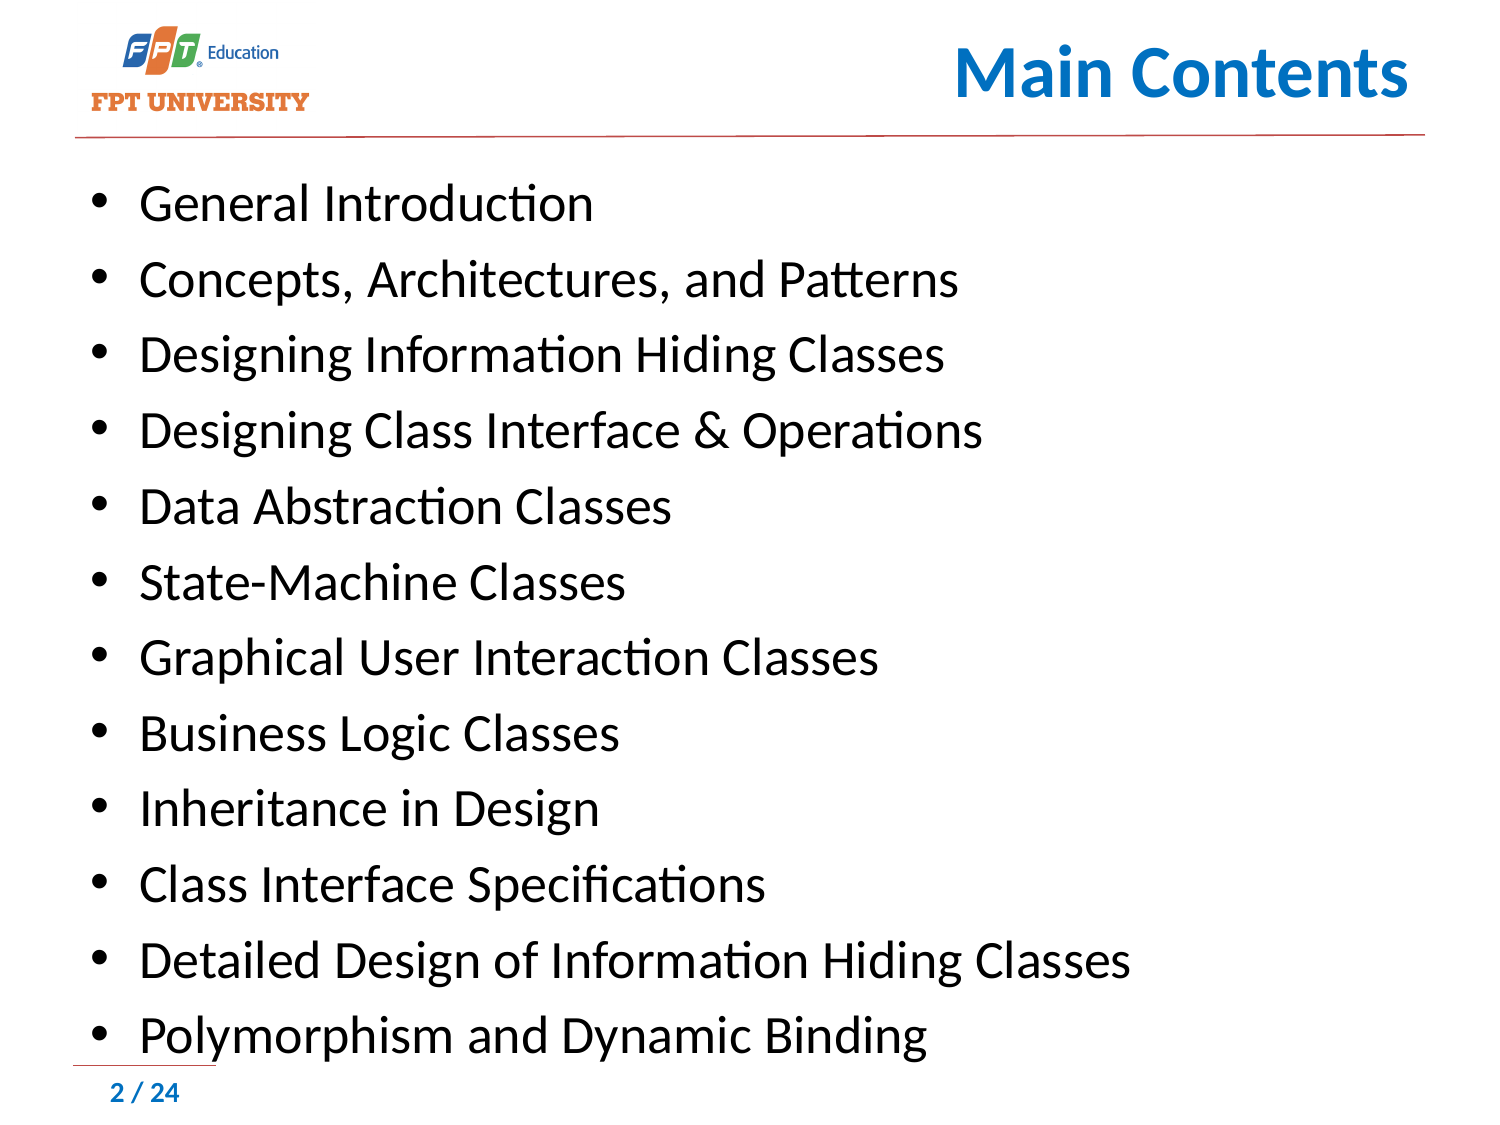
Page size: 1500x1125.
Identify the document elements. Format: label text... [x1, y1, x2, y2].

title Main Contents [315, 0, 1425, 135]
list General Introduction Concepts, Architectures, and Patterns Designing Information Hiding Classes Designing Class Interface & Operations Data Abstraction Classes State-Machine Classes Graphical User Interaction Classes Business Logic Classes Inheritance in Design Class Interface Specifications Detailed Design of Information Hiding Classes Polymorphism and Dynamic Binding [75, 160, 1425, 1083]
picture [77, 2, 315, 133]
